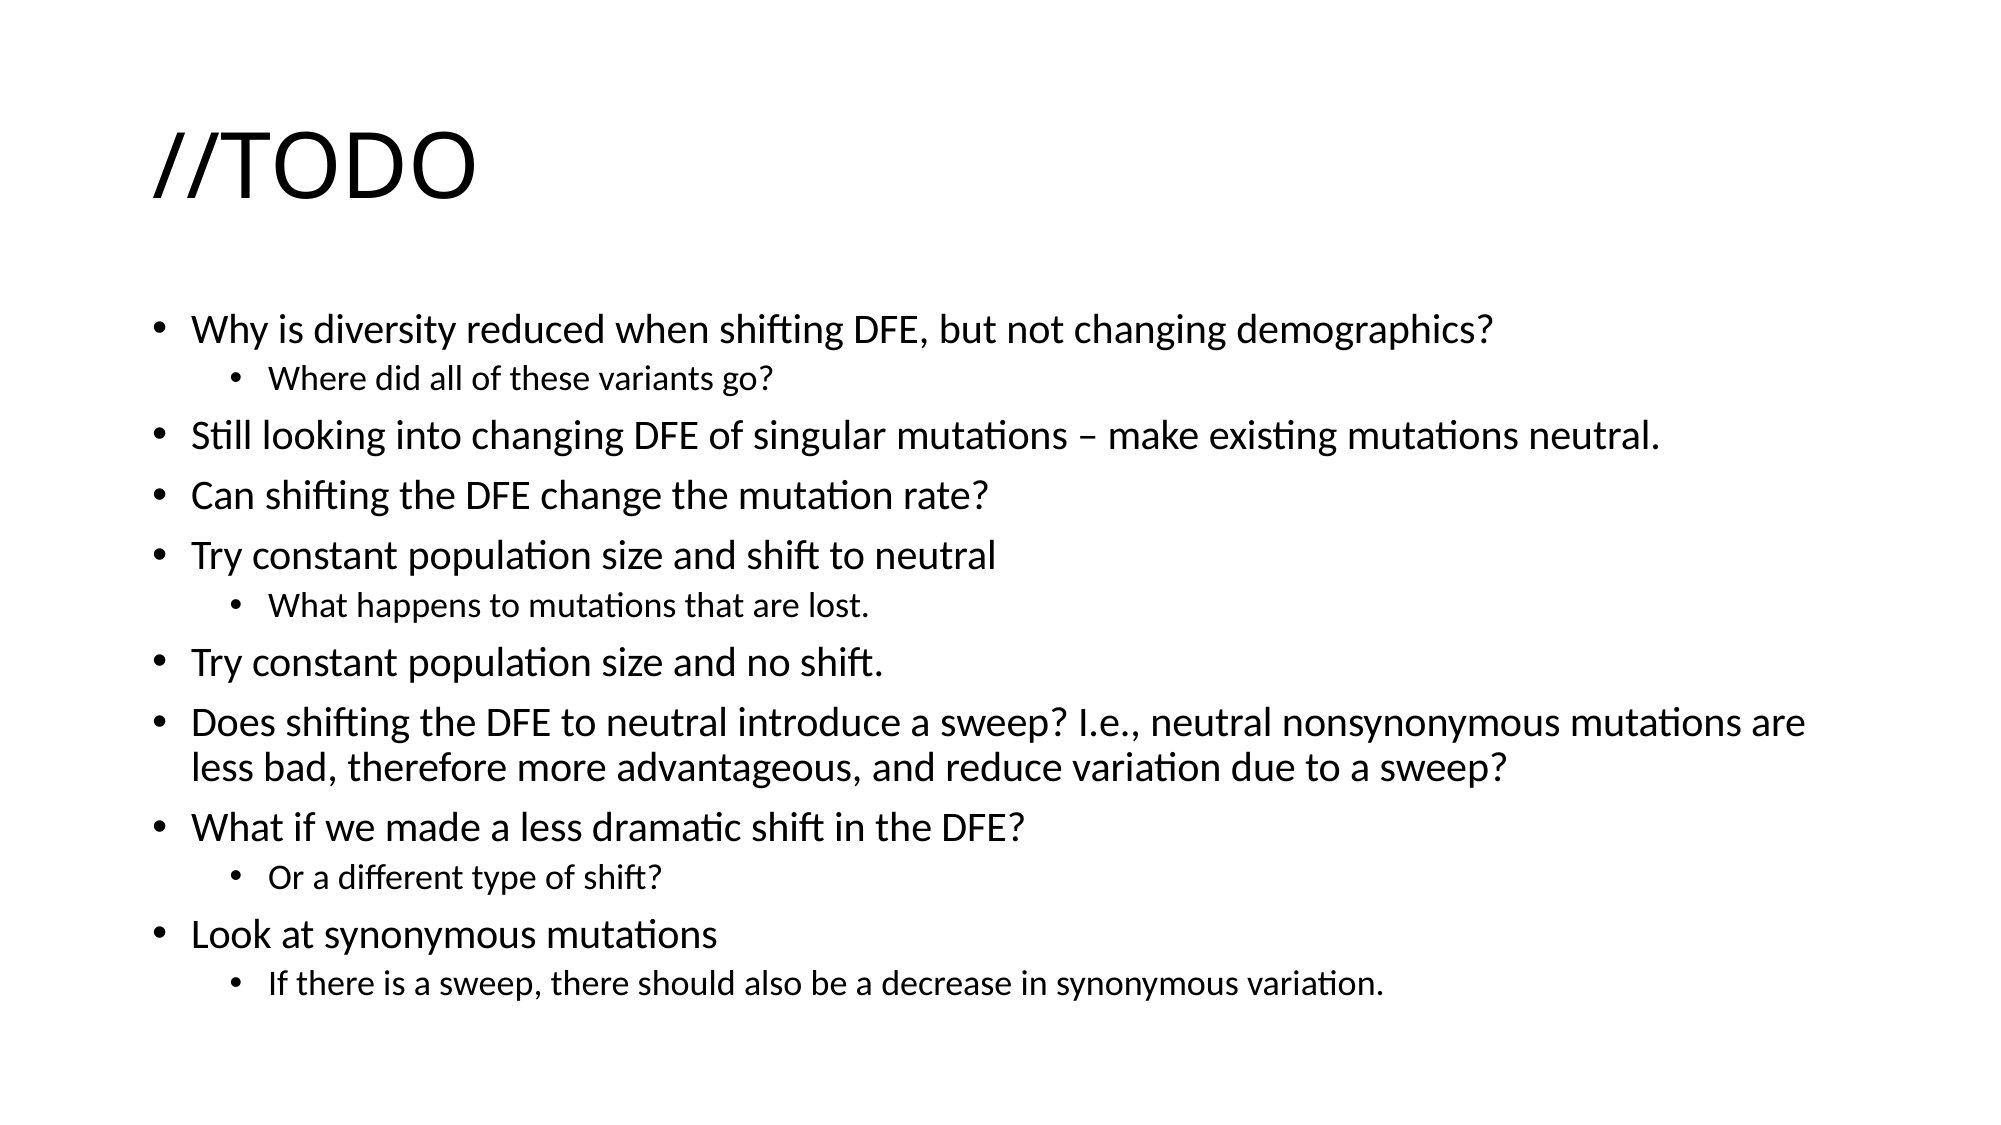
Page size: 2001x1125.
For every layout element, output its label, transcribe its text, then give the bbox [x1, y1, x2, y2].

list Why is diversity reduced when shifting DFE, but not changing demographics? Where did all of these variants go? Still looking into changing DFE of singular mutations – make existing mutations neutral. Can shifting the DFE change the mutation rate? Try constant population size and shift to neutral What happens to mutations that are lost. Try constant population size and no shift. Does shifting the DFE to neutral introduce a sweep? I.e., neutral nonsynonymous mutations are less bad, therefore more advantageous, and reduce variation due to a sweep? What if we made a less dramatic shift in the DFE? Or a different type of shift? Look at synonymous mutations If there is a sweep, there should also be a decrease in synonymous variation. [137, 299, 1863, 1014]
title //TODO [137, 59, 1863, 278]
